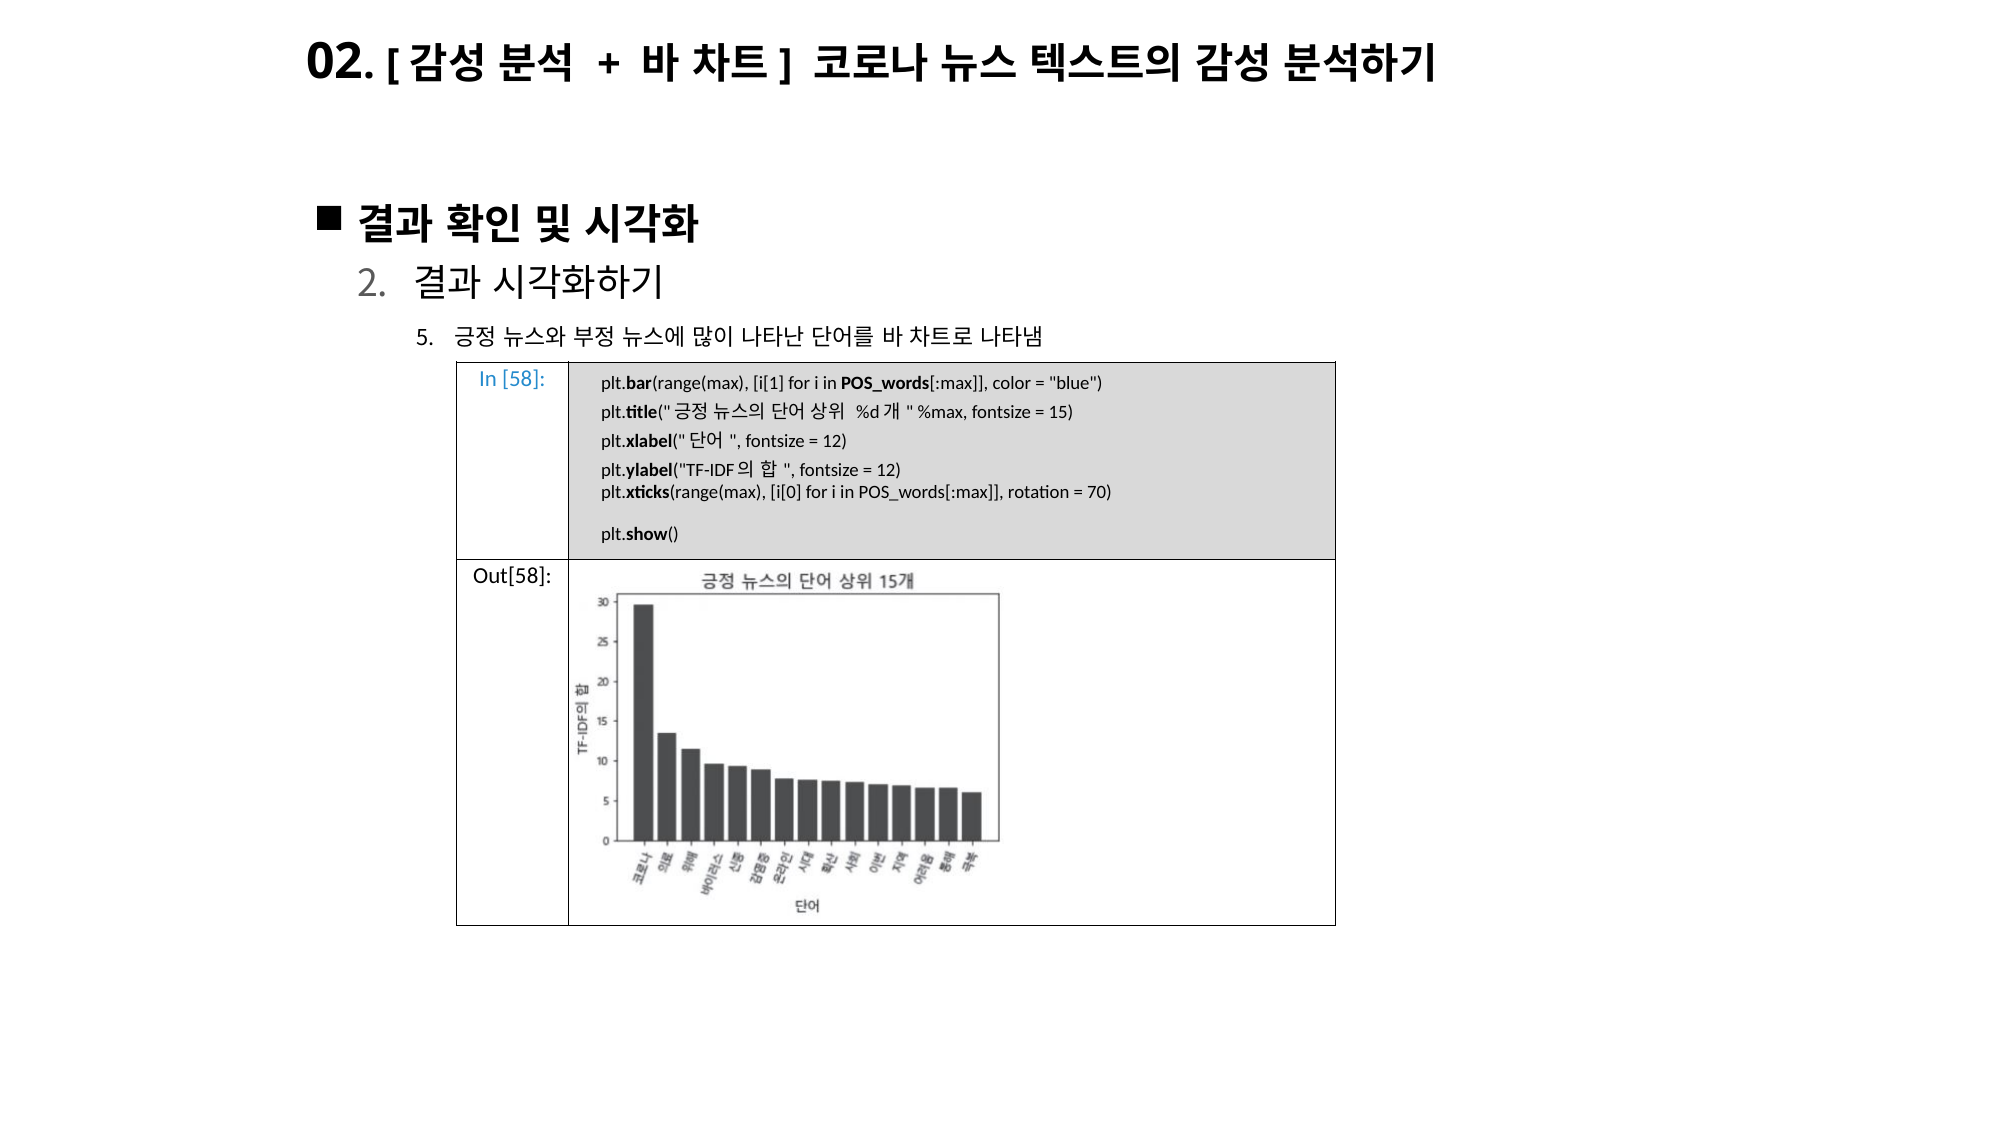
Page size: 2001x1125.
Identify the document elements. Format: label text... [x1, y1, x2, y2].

table_cell Out[58]: [457, 560, 568, 925]
table_header In [58]: [457, 363, 568, 559]
table_header plt.bar(range(max), [i[1] for i in POS_words[:max]], color = "blue") plt.title("긍정 뉴스의 단어 상위 %d개" %max, fontsize = 15) plt.xlabel("단어", fontsize = 12) plt.ylabel("TF-IDF의 합", fontsize = 12) plt.xticks(range(max), [i[0] for i in POS_words[:max]], rotation = 70) plt.show() [569, 363, 1335, 559]
list 결과 확인 및 시각화 결과 시각화하기 긍정 뉴스와 부정 뉴스에 많이 나타난 단어를 바 차트로 나타냄 [298, 165, 1717, 1064]
table_cell [569, 560, 1335, 925]
picture [571, 562, 1004, 919]
title 02. [감성 분석 + 바 차트] 코로나 뉴스 텍스트의 감성 분석하기 [291, 17, 1717, 107]
